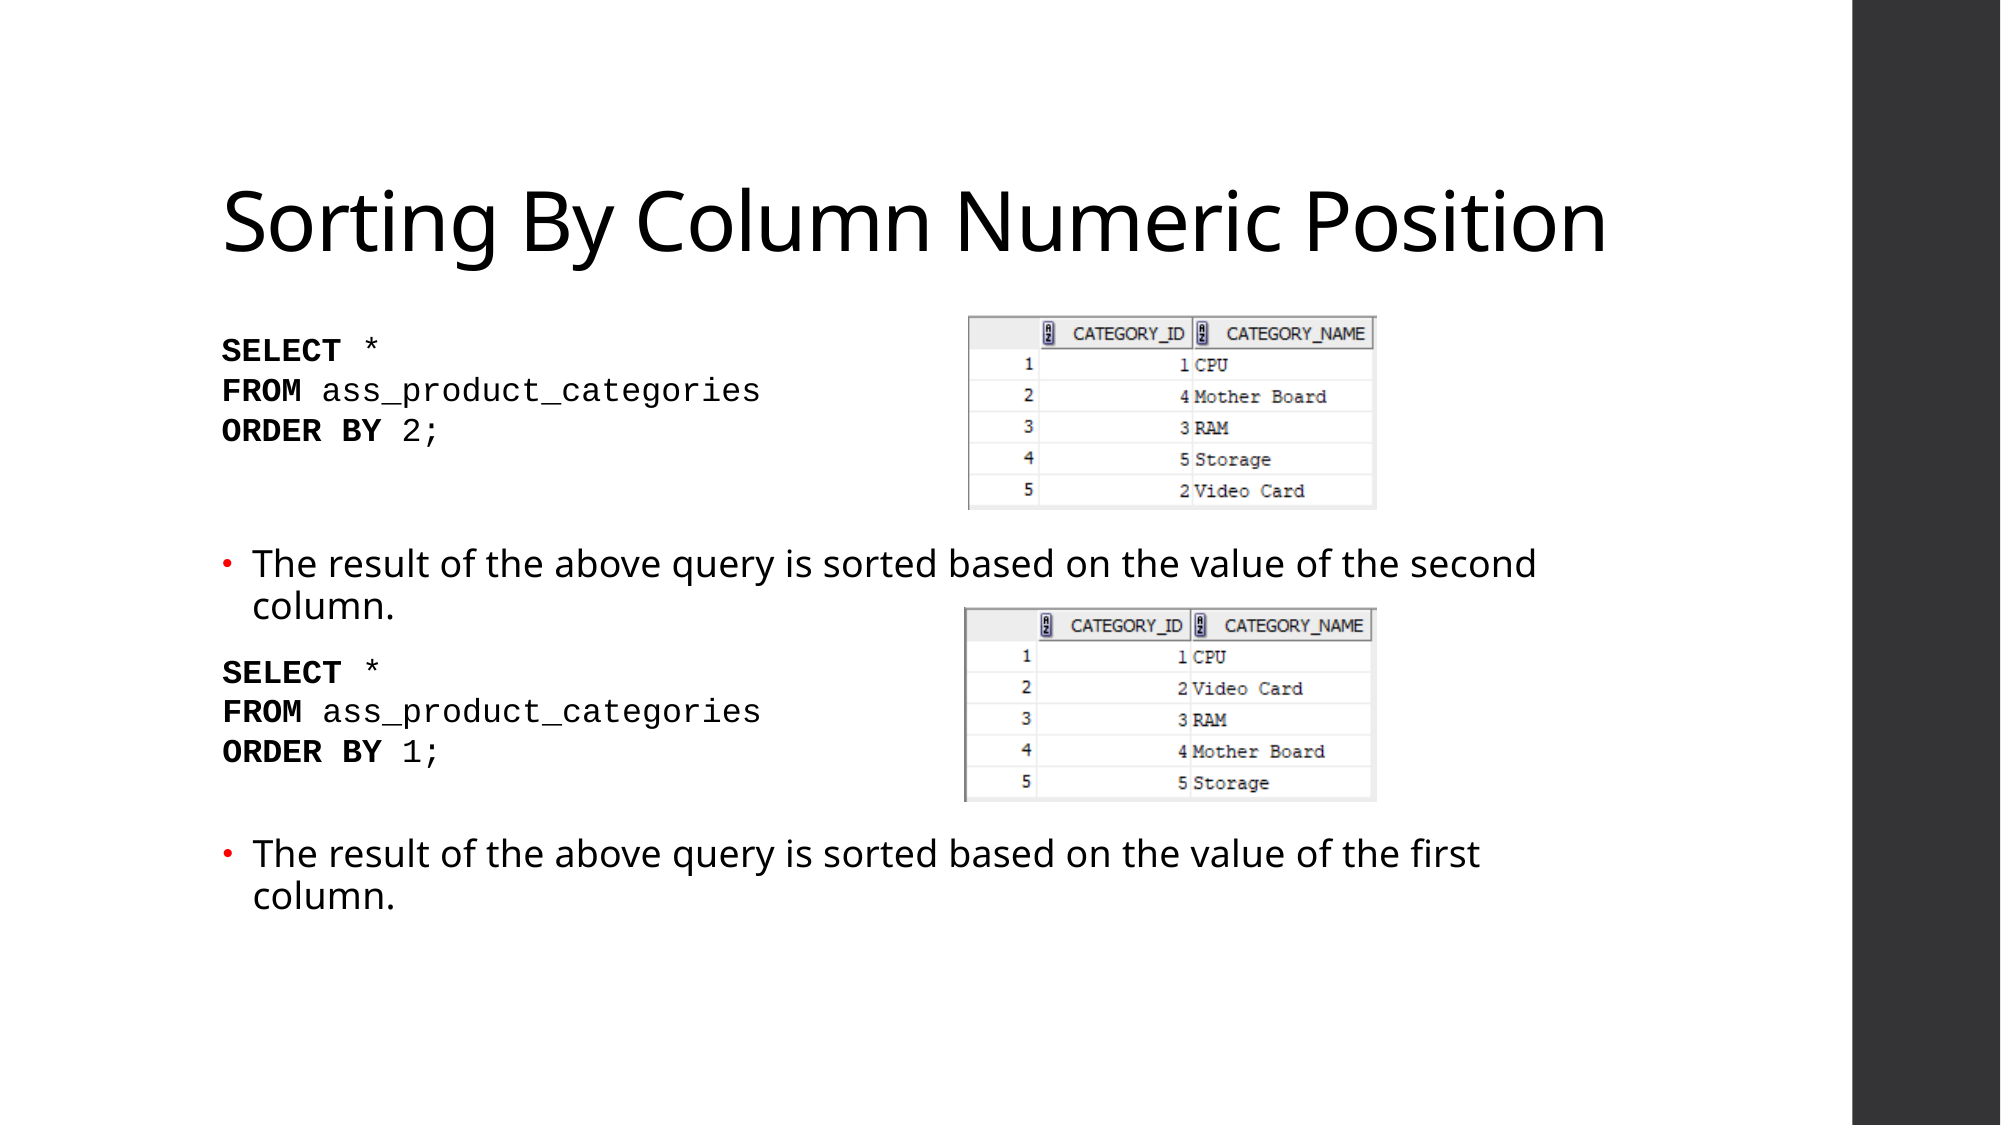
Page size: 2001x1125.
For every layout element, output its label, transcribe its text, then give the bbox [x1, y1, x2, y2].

title Sorting By Column Numeric Position [206, 60, 1797, 278]
picture [968, 315, 1377, 510]
text_box SELECT * FROM ass_product_categories ORDER BY 2; [206, 320, 961, 456]
picture [964, 607, 1377, 802]
list The result of the above query is sorted based on the value of the second column. [206, 535, 1617, 639]
text_box The result of the above query is sorted based on the value of the first column. [207, 825, 1618, 929]
text_box SELECT * FROM ass_product_categories ORDER BY 1; [207, 642, 957, 777]
